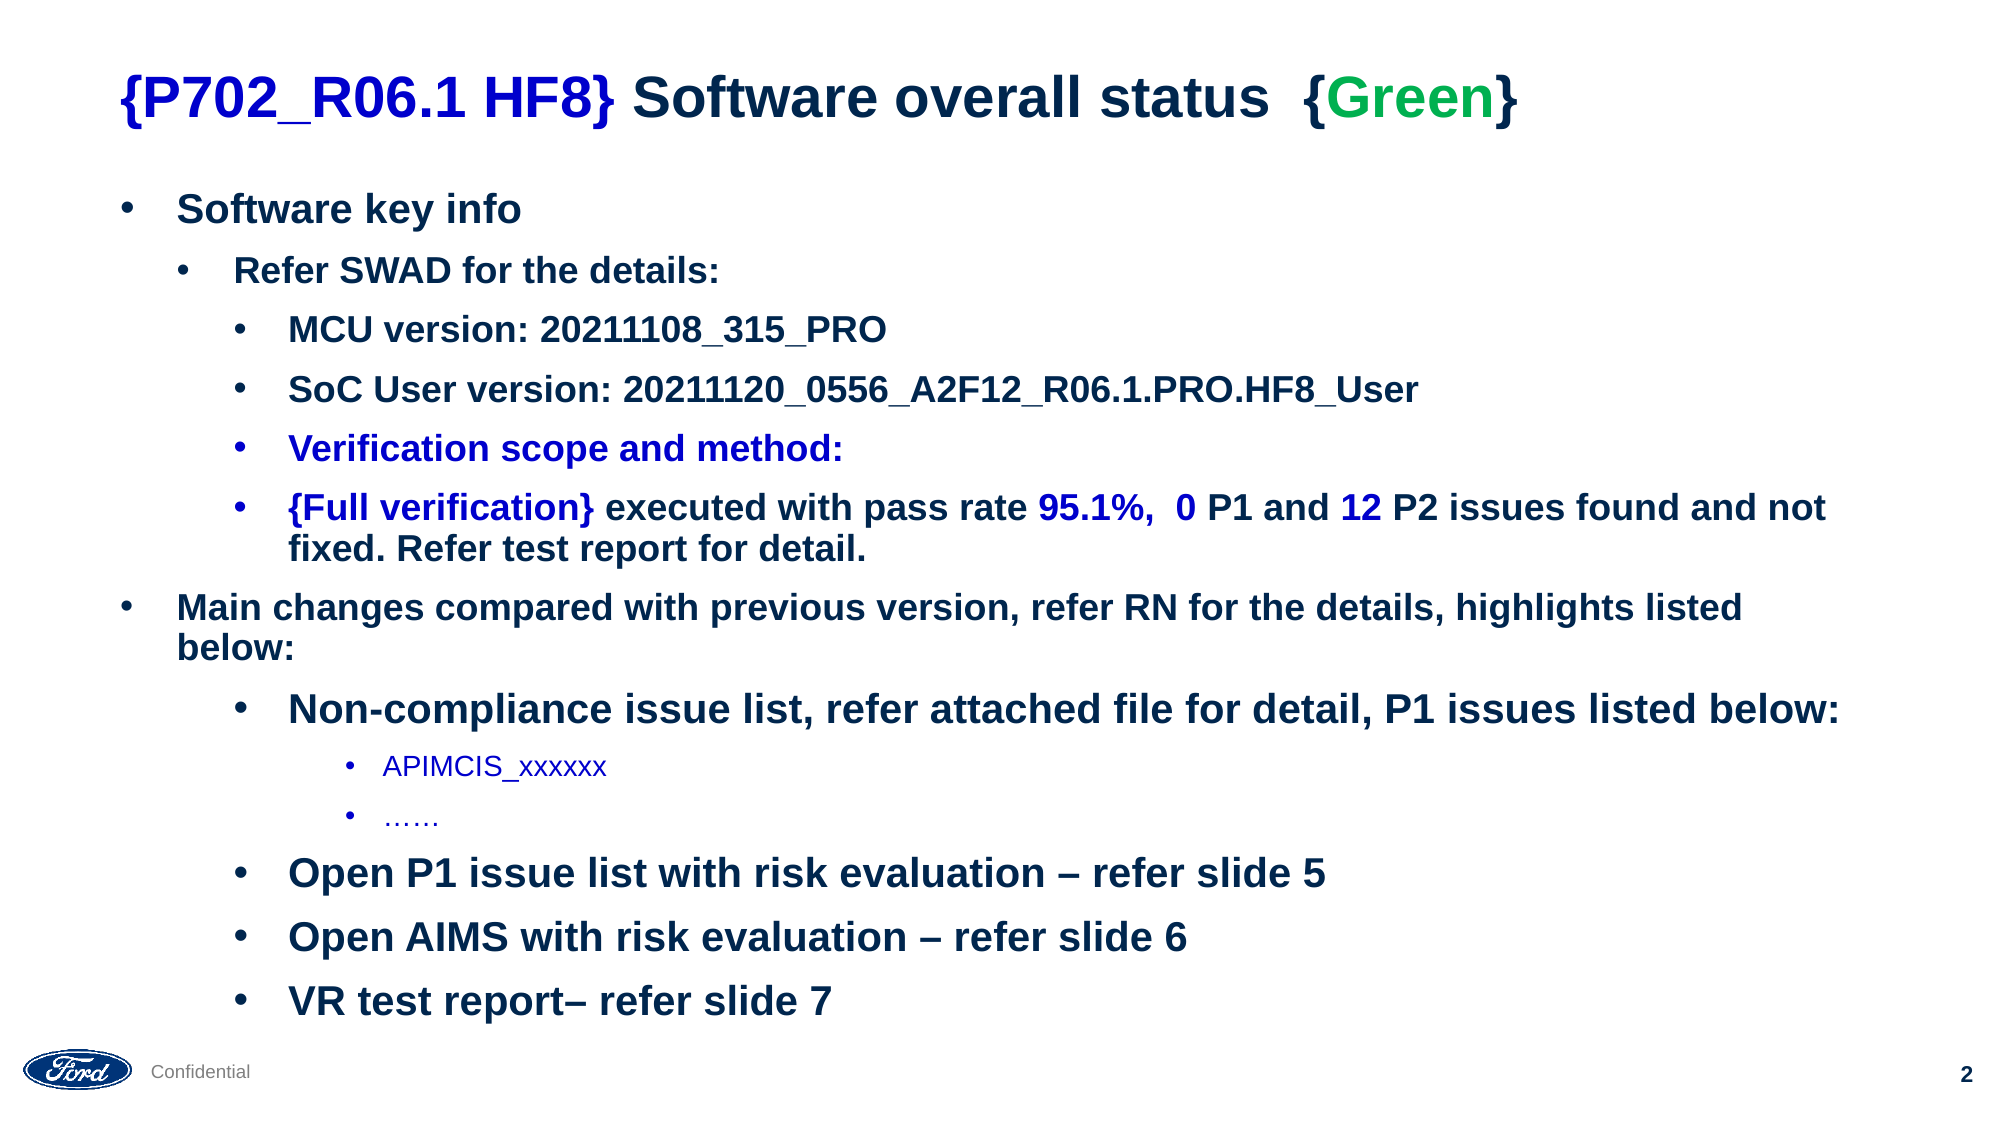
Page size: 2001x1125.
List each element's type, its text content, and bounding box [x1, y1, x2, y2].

list Software key info Refer SWAD for the details: MCU version: 20211108_315_PRO SoC User version: 20211120_0556_A2F12_R06.1.PRO.HF8_User Verification scope and method: {Full verification} executed with pass rate 95.1%, 0 P1 and 12 P2 issues found and not fixed. Refer test report for detail. Main changes compared with previous version, refer RN for the details, highlights listed below: Non-compliance issue list, refer attached file for detail, P1 issues listed below: APIMCIS_xxxxxx …… Open P1 issue list with risk evaluation – refer slide 5 Open AIMS with risk evaluation – refer slide 6 VR test report– refer slide 7 [104, 179, 1883, 1035]
title {P702_R06.1 HF8} Software overall status {Green} [104, 59, 1883, 155]
picture [23, 1049, 132, 1090]
